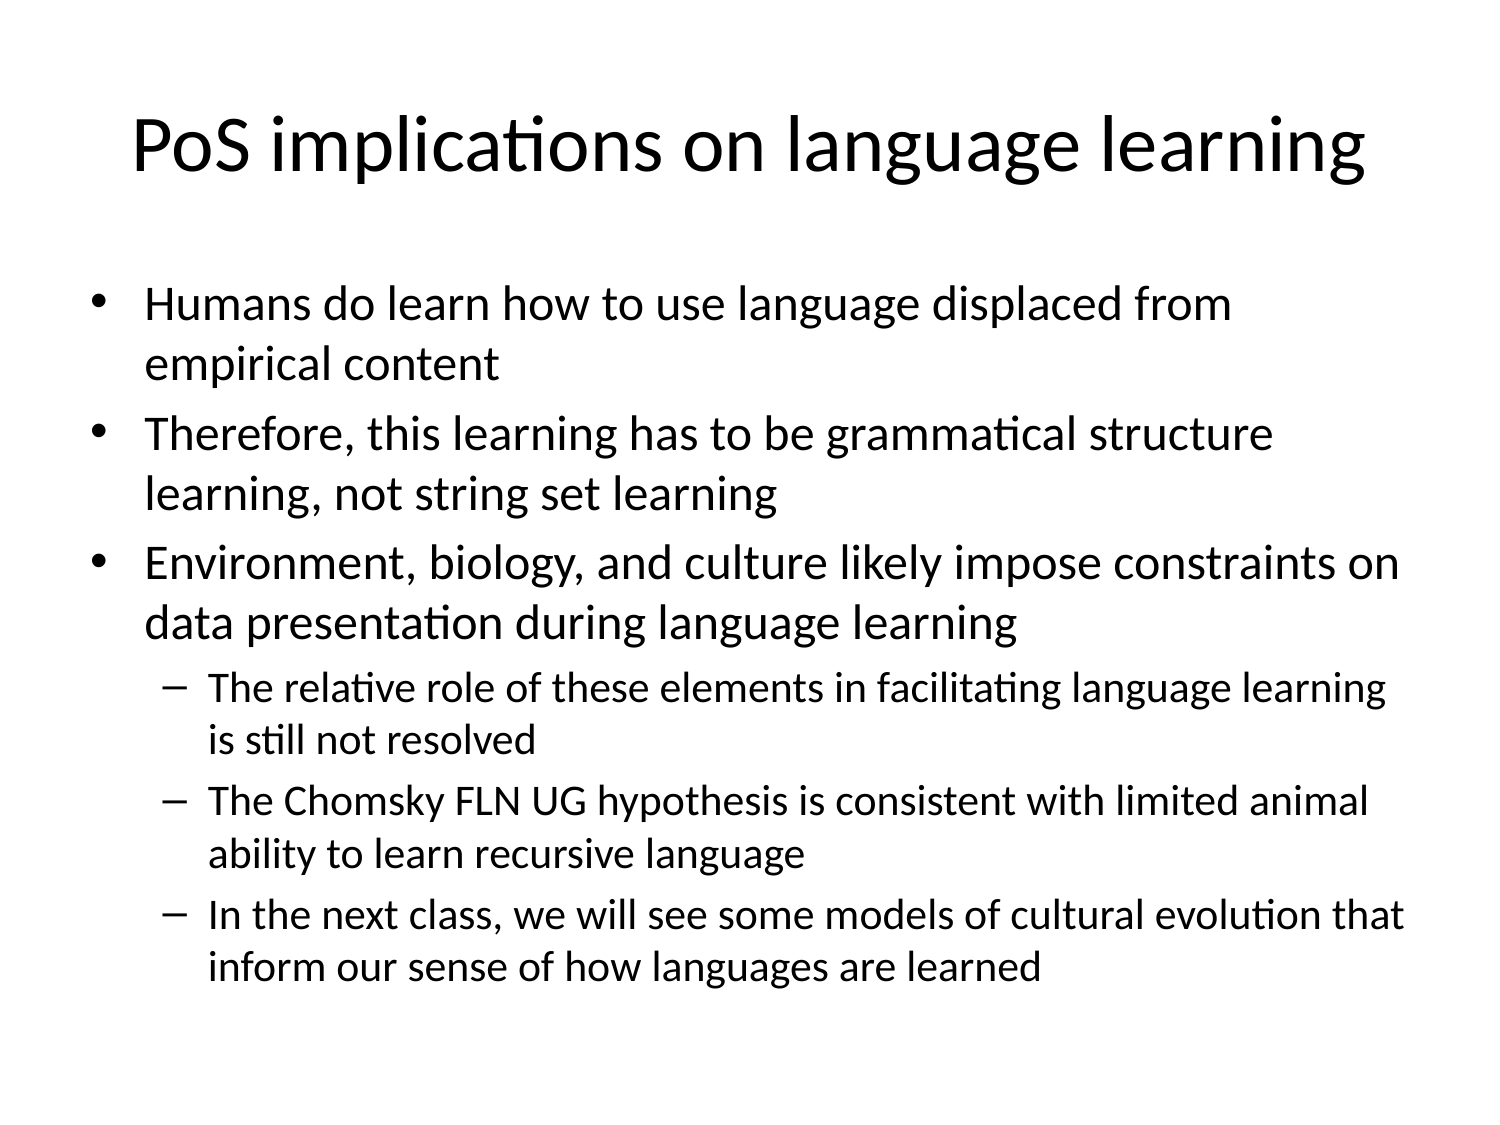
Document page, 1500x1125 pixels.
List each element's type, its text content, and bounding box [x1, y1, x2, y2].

title PoS implications on language learning [75, 45, 1425, 233]
list Humans do learn how to use language displaced from empirical content Therefore, this learning has to be grammatical structure learning, not string set learning Environment, biology, and culture likely impose constraints on data presentation during language learning The relative role of these elements in facilitating language learning is still not resolved The Chomsky FLN UG hypothesis is consistent with limited animal ability to learn recursive language In the next class, we will see some models of cultural evolution that inform our sense of how languages are learned [75, 262, 1425, 1005]
